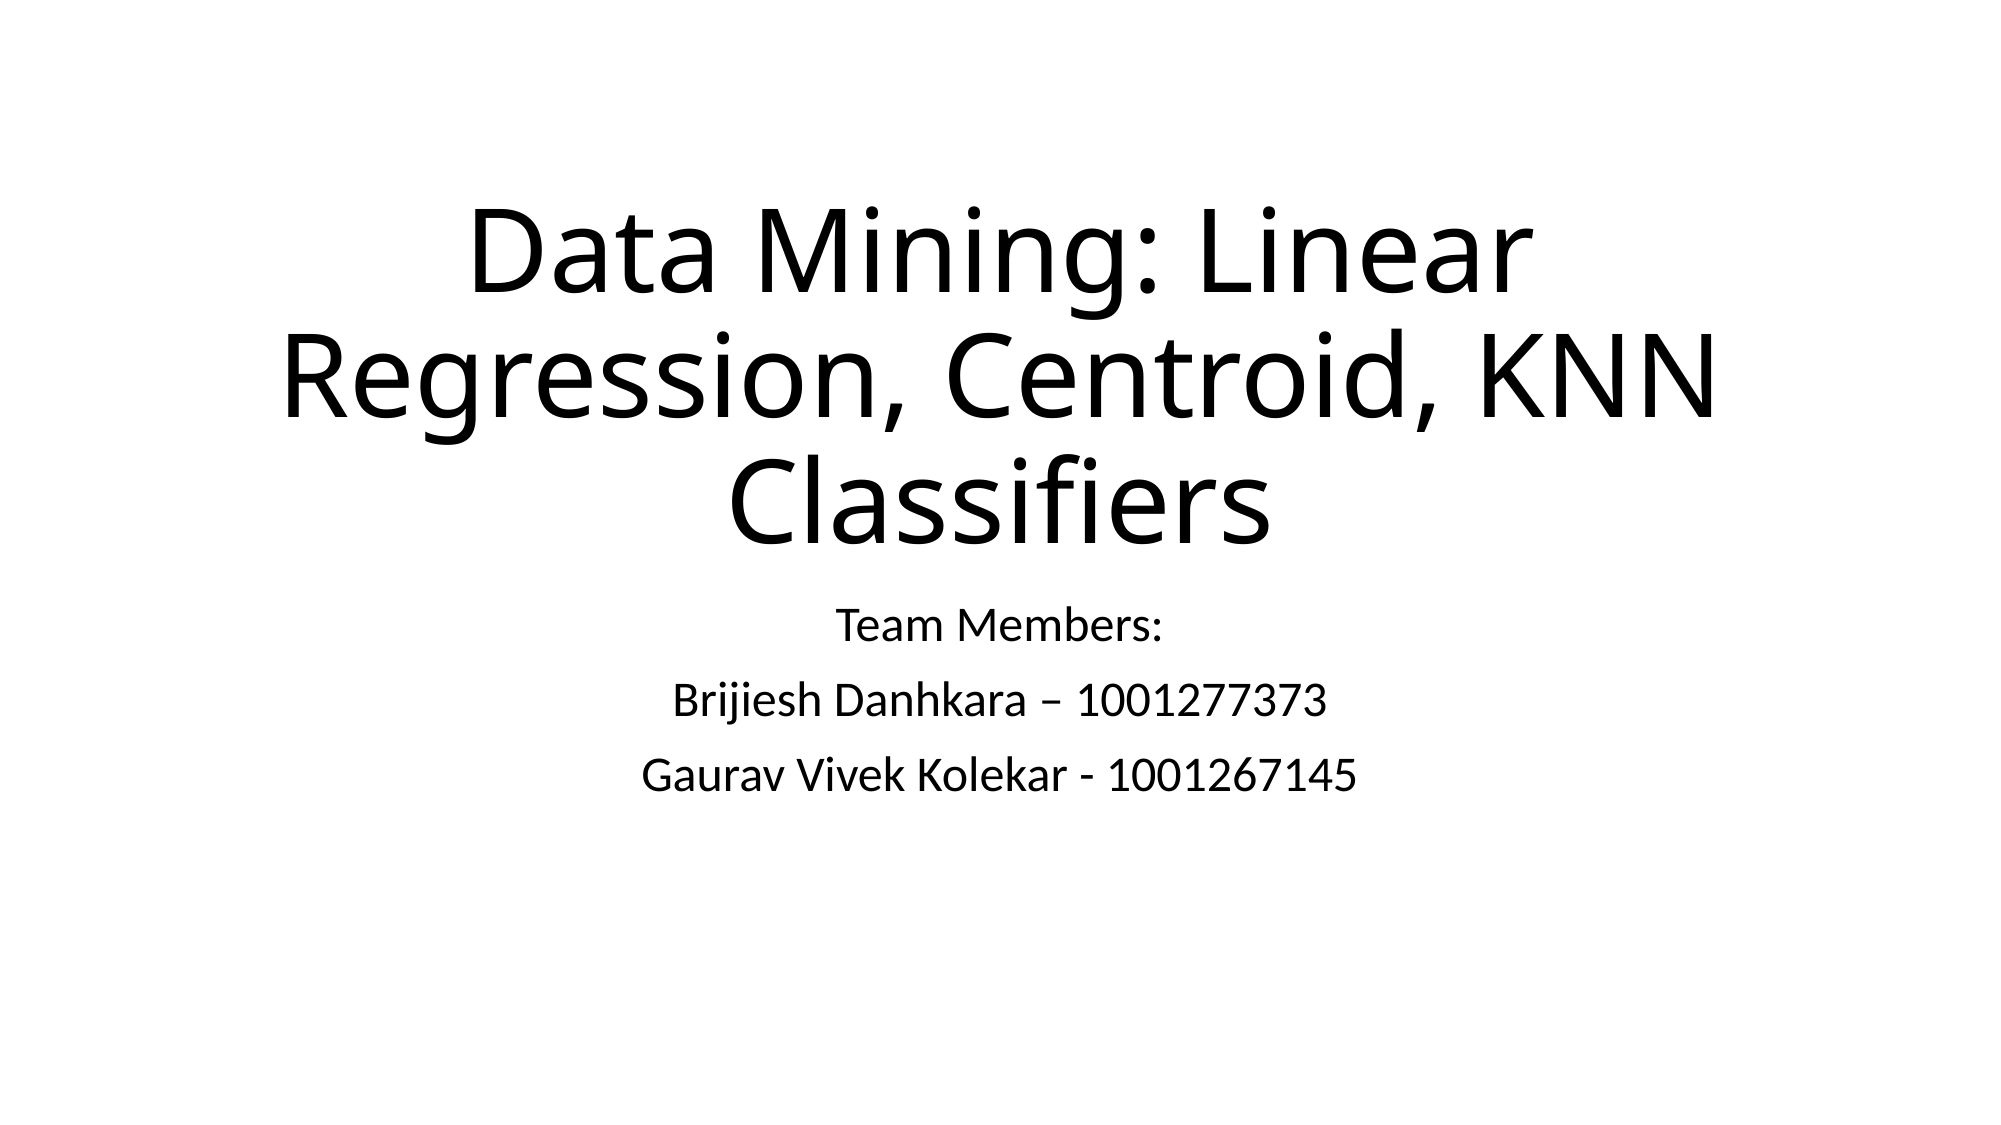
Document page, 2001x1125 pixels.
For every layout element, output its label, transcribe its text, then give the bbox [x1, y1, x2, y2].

subtitle Team Members: Brijiesh Danhkara – 1001277373 Gaurav Vivek Kolekar - 1001267145 [249, 590, 1750, 863]
title Data Mining: Linear Regression, Centroid, KNN Classifiers [249, 184, 1750, 576]
